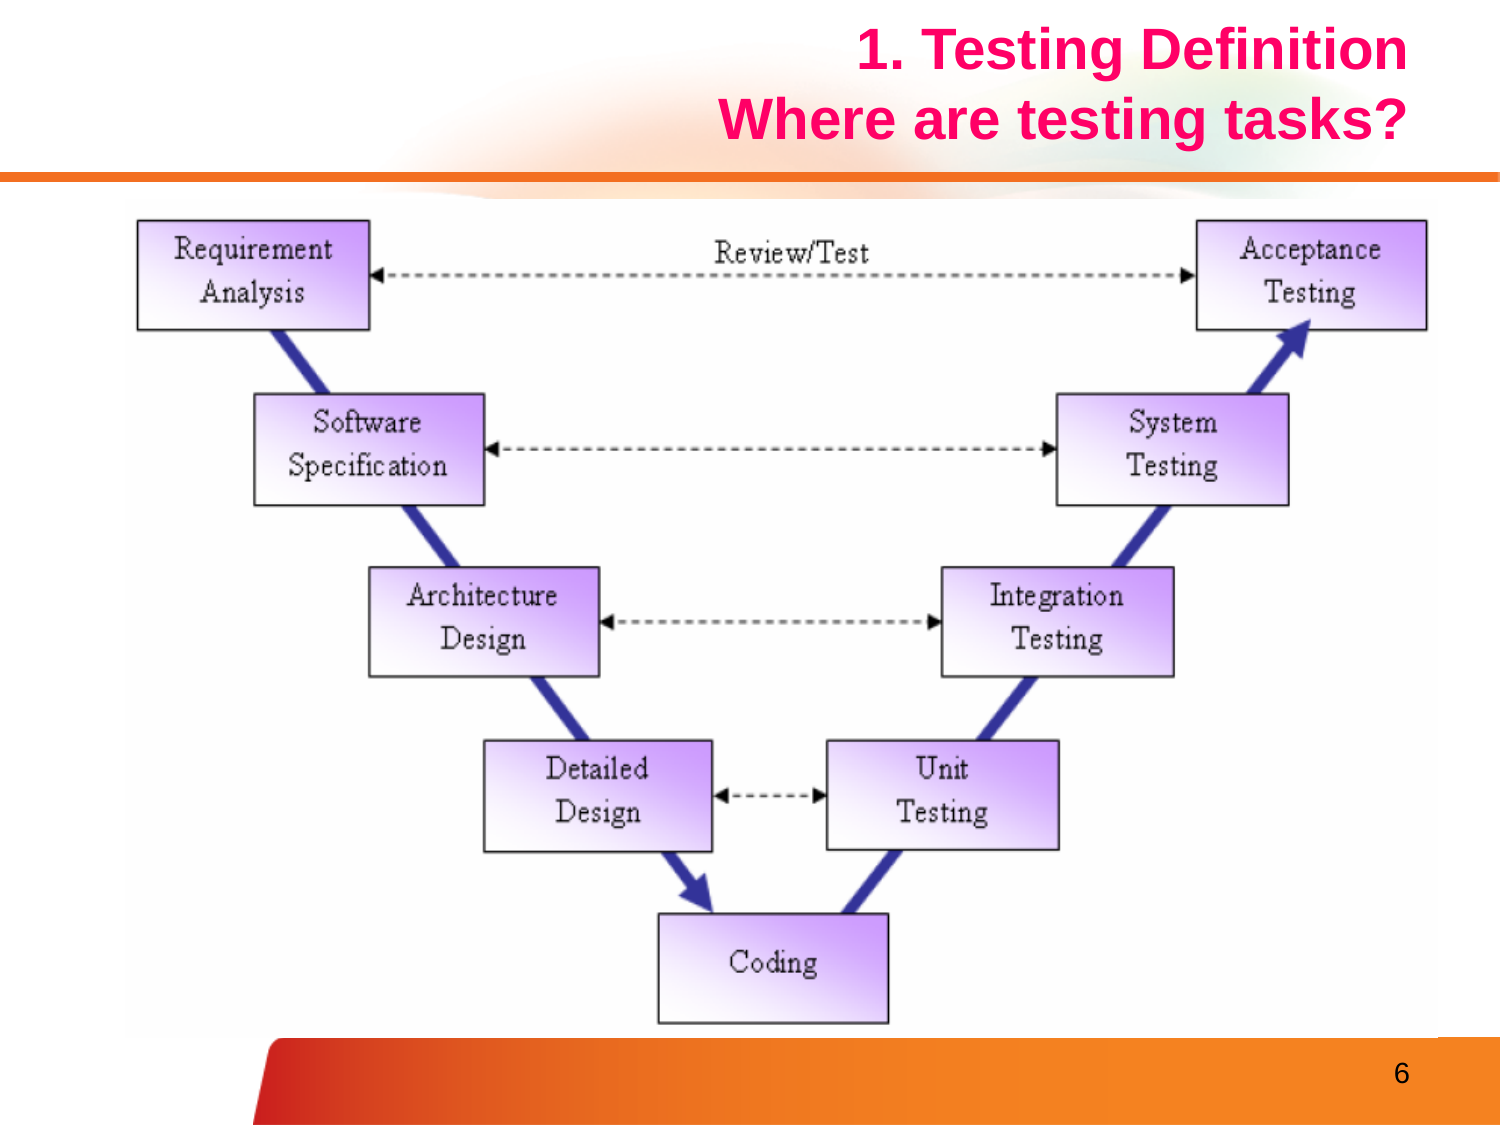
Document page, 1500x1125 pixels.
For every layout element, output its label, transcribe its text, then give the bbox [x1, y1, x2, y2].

title 1. Testing Definition Where are testing tasks? [75, 0, 1425, 163]
slide_number 6 [1074, 1047, 1426, 1125]
picture [0, 163, 1500, 1125]
